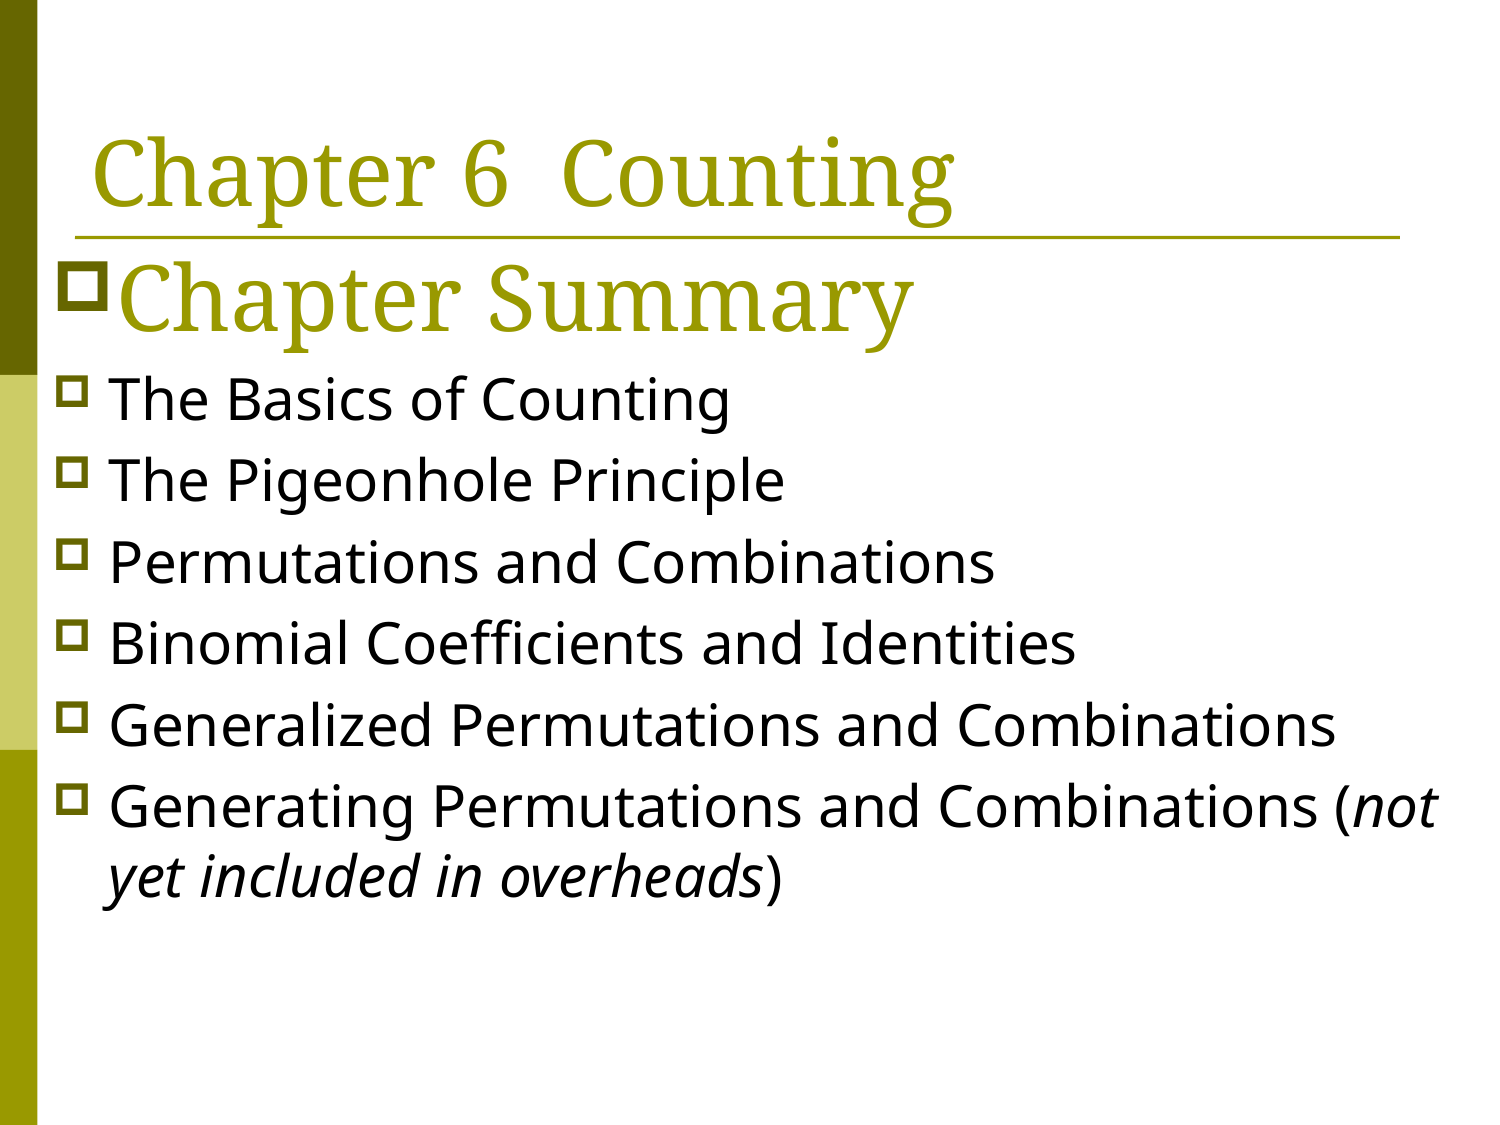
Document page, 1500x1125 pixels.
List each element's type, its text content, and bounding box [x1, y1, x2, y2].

list Chapter Summary The Basics of Counting The Pigeonhole Principle Permutations and Combinations Binomial Coefficients and Identities Generalized Permutations and Combinations Generating Permutations and Combinations (not yet included in overheads) [37, 232, 1463, 1125]
title Chapter 6 Counting [75, 45, 1425, 232]
